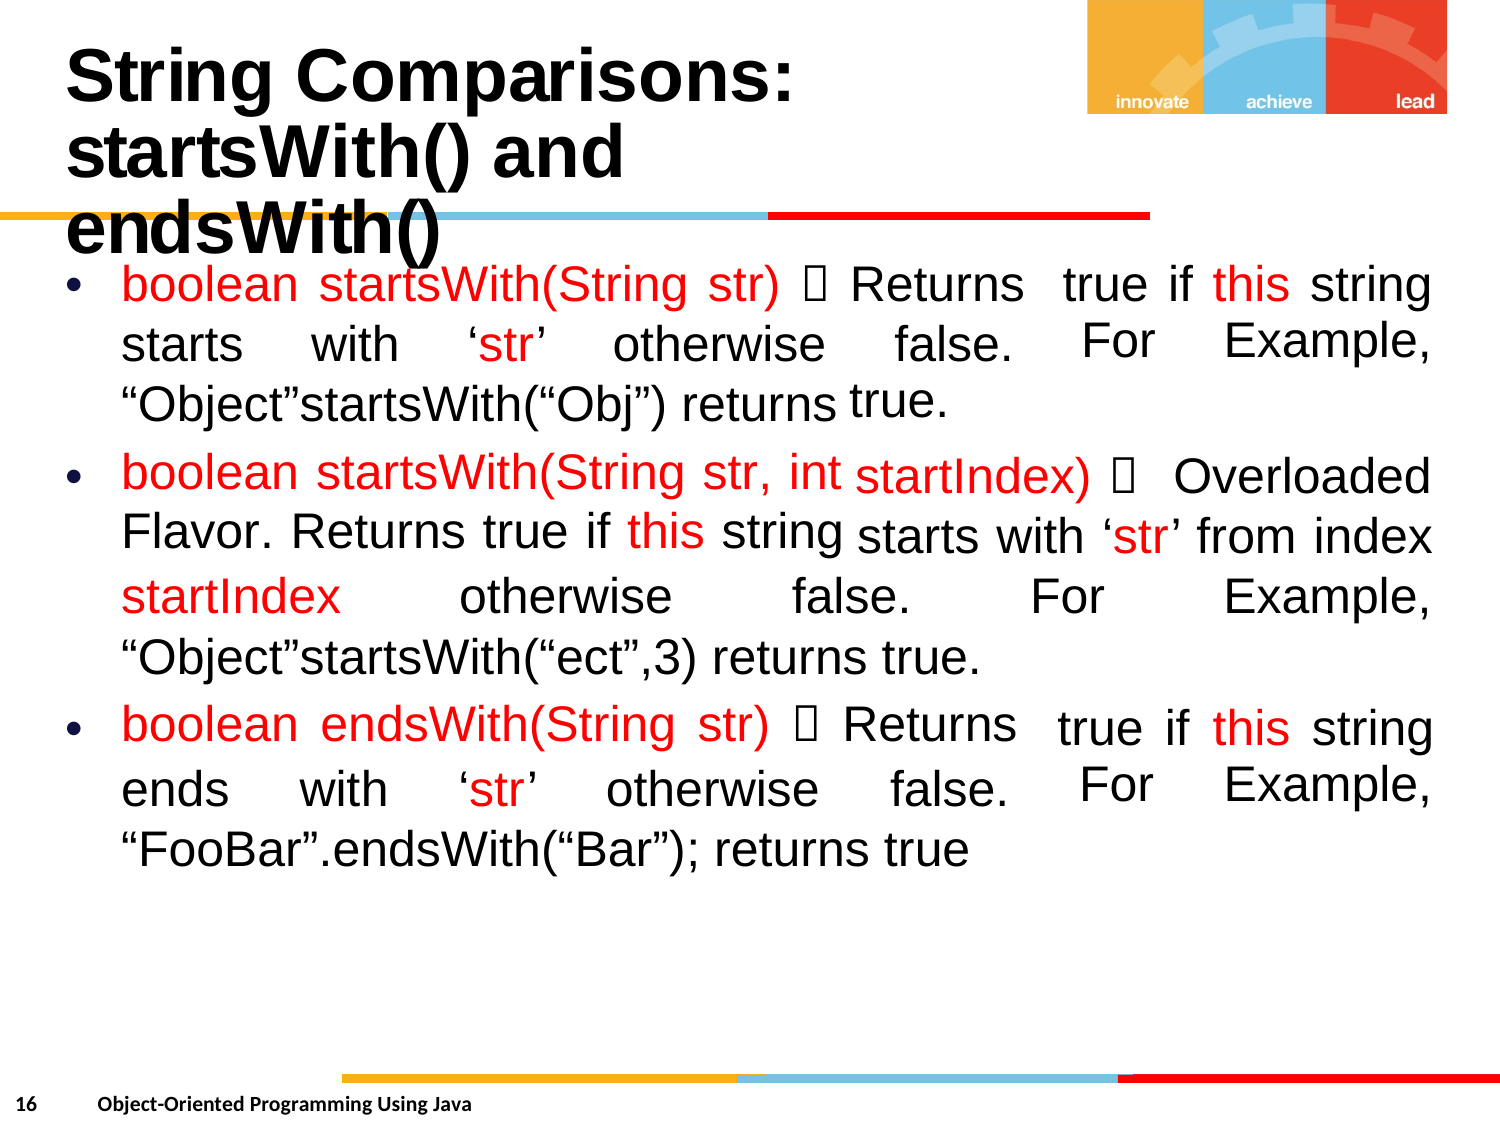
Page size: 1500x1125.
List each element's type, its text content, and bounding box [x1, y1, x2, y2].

text_box false. [887, 762, 1019, 817]
text_box “Object”startsWith(“Obj”) returns boolean startsWith(String str, int Flavor. Returns true if this string [119, 378, 850, 565]
text_box • [62, 450, 92, 505]
text_box if this string Example, [1165, 258, 1442, 373]
text_box this string Example, [1208, 702, 1438, 817]
text_box “FooBar”.endsWith(“Bar”); returns true [119, 822, 979, 877]
text_box ends [119, 762, 239, 817]
text_box 16 [12, 1092, 47, 1122]
text_box true For [1060, 258, 1165, 373]
text_box ‘str’ [456, 762, 548, 817]
text_box • [62, 702, 92, 757]
text_box otherwise [603, 762, 830, 817]
text_box if [1162, 702, 1200, 757]
text_box String Comparisons: startsWith() and endsWith() [62, 38, 971, 193]
text_box false. true. [847, 318, 1024, 433]
text_box Overloaded [1171, 450, 1442, 505]
text_box with [308, 318, 410, 373]
text_box true For [1055, 702, 1164, 817]
text_box [1087, 0, 1448, 114]
text_box otherwise [610, 318, 837, 373]
text_box • [62, 258, 92, 313]
text_box Object-Oriented Programming Using Java [95, 1092, 532, 1122]
text_box boolean startsWith(String str)  Returns [119, 258, 1053, 313]
text_box with [297, 762, 399, 817]
text_box Example, [1221, 570, 1442, 625]
text_box starts with ‘str’ from index [855, 510, 1442, 565]
text_box For [1028, 570, 1115, 625]
text_box “Object”startsWith(“ect”,3) returns true. boolean endsWith(String str)  Returns [119, 630, 1046, 757]
text_box ‘str’ [465, 318, 557, 373]
text_box startIndex [119, 570, 351, 625]
text_box starts [119, 318, 254, 373]
text_box false. [789, 570, 922, 625]
text_box startIndex)  [852, 450, 1167, 505]
text_box otherwise [457, 570, 683, 625]
